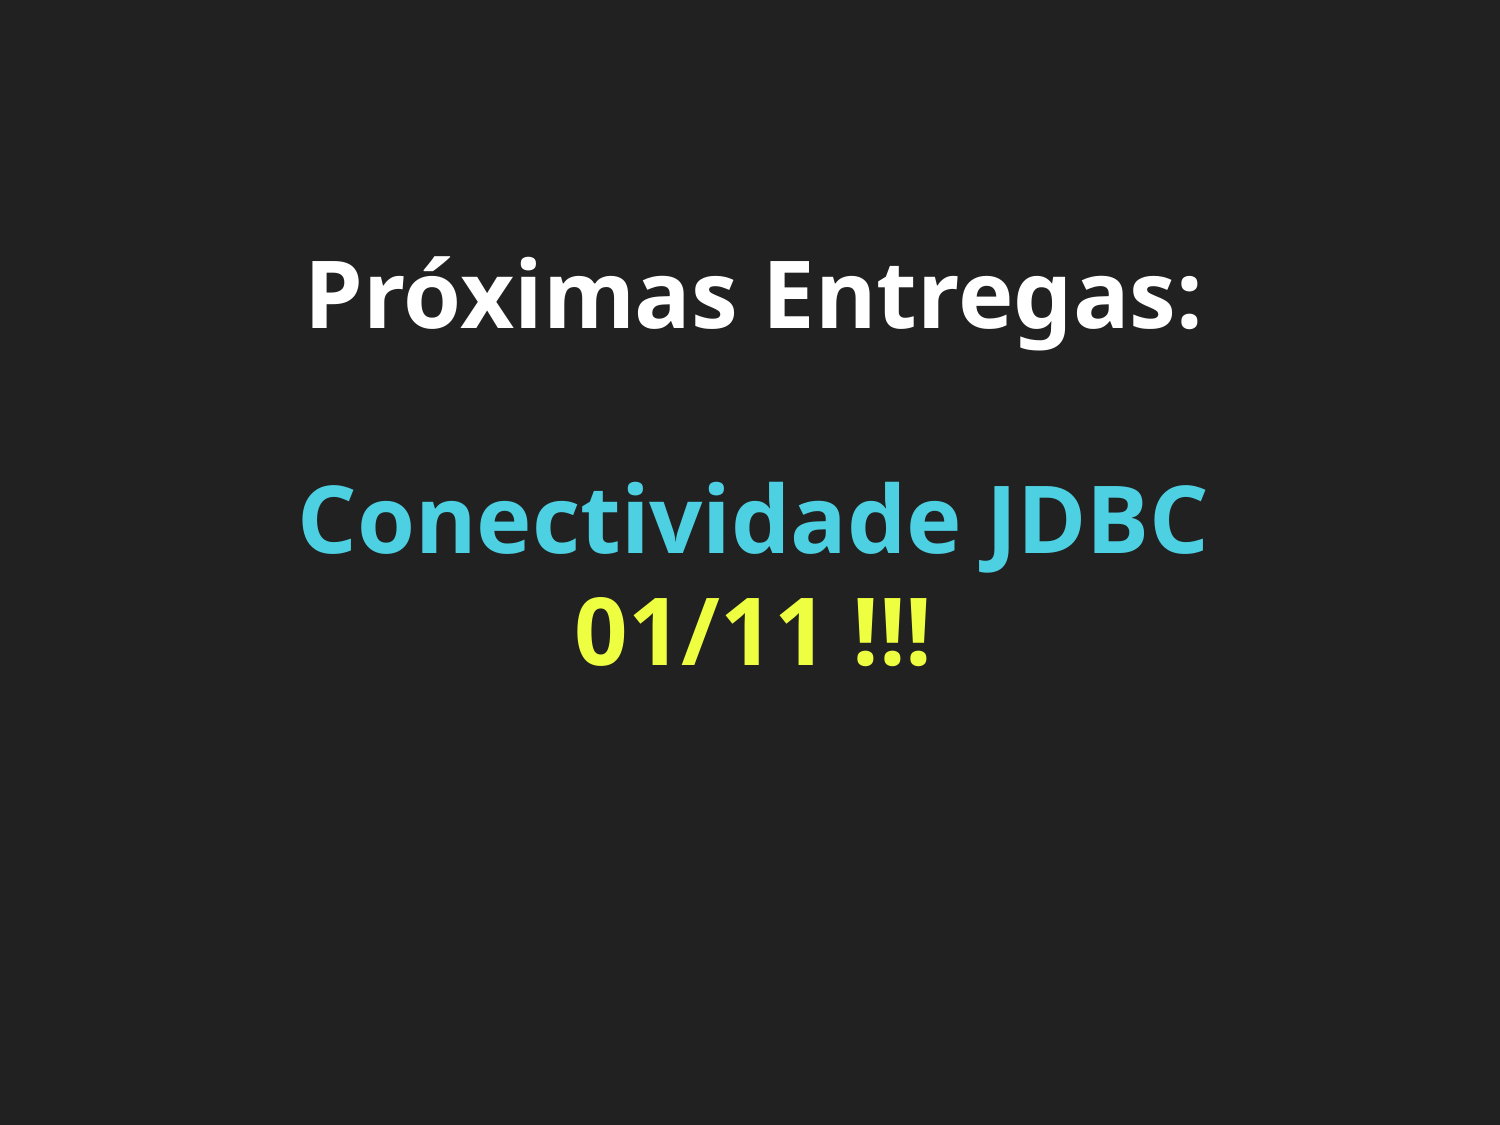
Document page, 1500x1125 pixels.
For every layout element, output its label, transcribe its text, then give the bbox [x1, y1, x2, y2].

title Próximas Entregas: Conectividade JDBC 01/11 !!! [75, 120, 1425, 1024]
